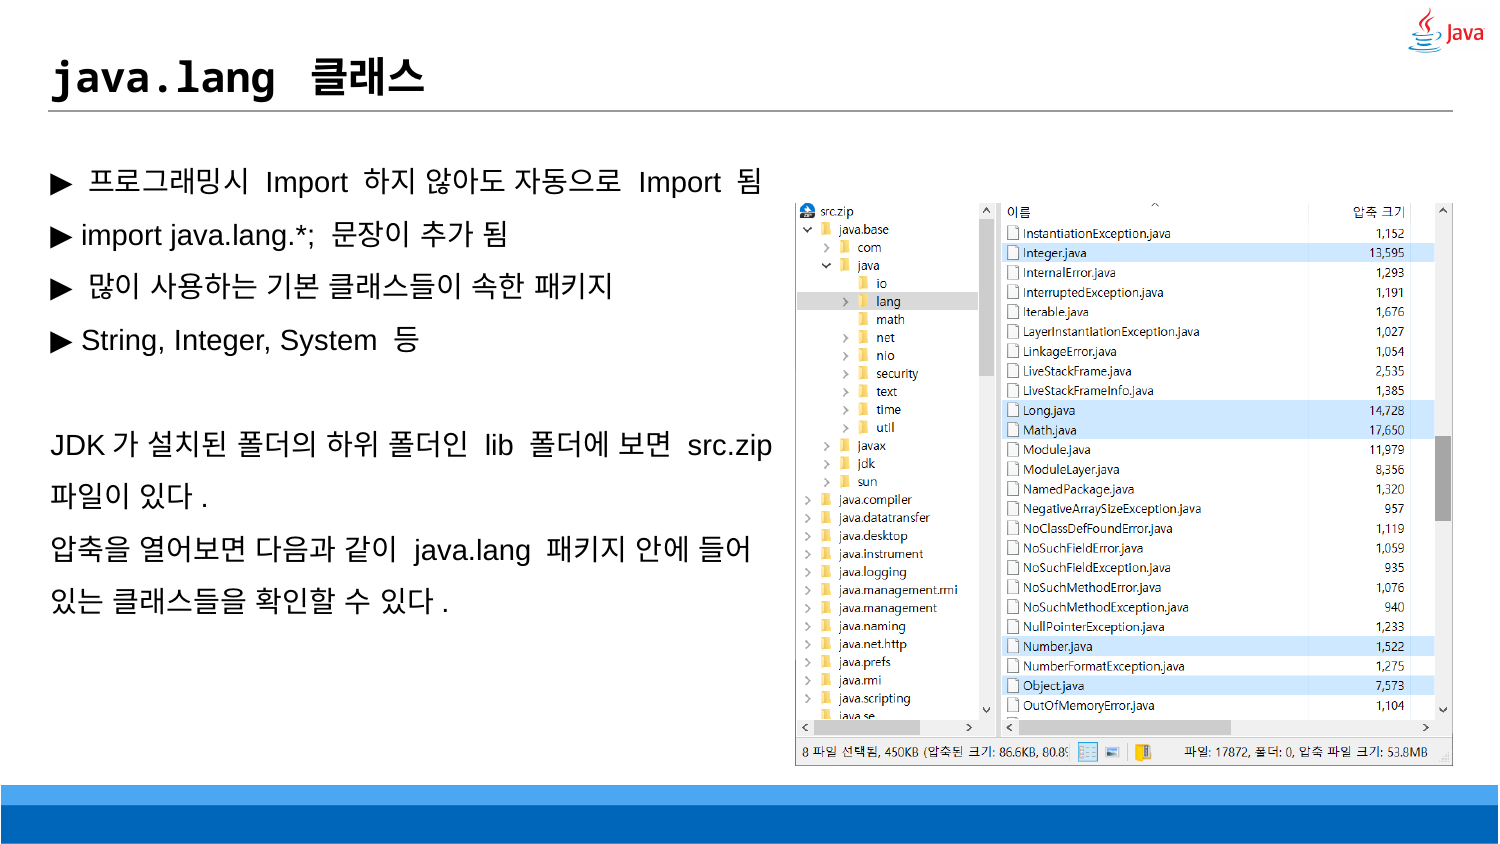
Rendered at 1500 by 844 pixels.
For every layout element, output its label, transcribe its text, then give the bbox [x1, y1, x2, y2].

picture [1405, 6, 1488, 53]
title java.lang 클래스 [35, 35, 1269, 117]
picture [0, 785, 1500, 844]
picture [795, 202, 1454, 766]
text_box ▶ 프로그래밍시 Import 하지 않아도 자동으로 Import 됨 ▶ import java.lang.*; 문장이 추가 됨 ▶ 많이 사용하는 기본 클래스들이 속한 패키지 ▶ String, Integer, System 등 JDK가 설치된 폴더의 하위 폴더인 lib 폴더에 보면 src.zip 파일이 있다. 압축을 열어보면 다음과 같이 java.lang 패키지 안에 들어 있는 클래스들을 확인할 수 있다. [35, 131, 796, 442]
